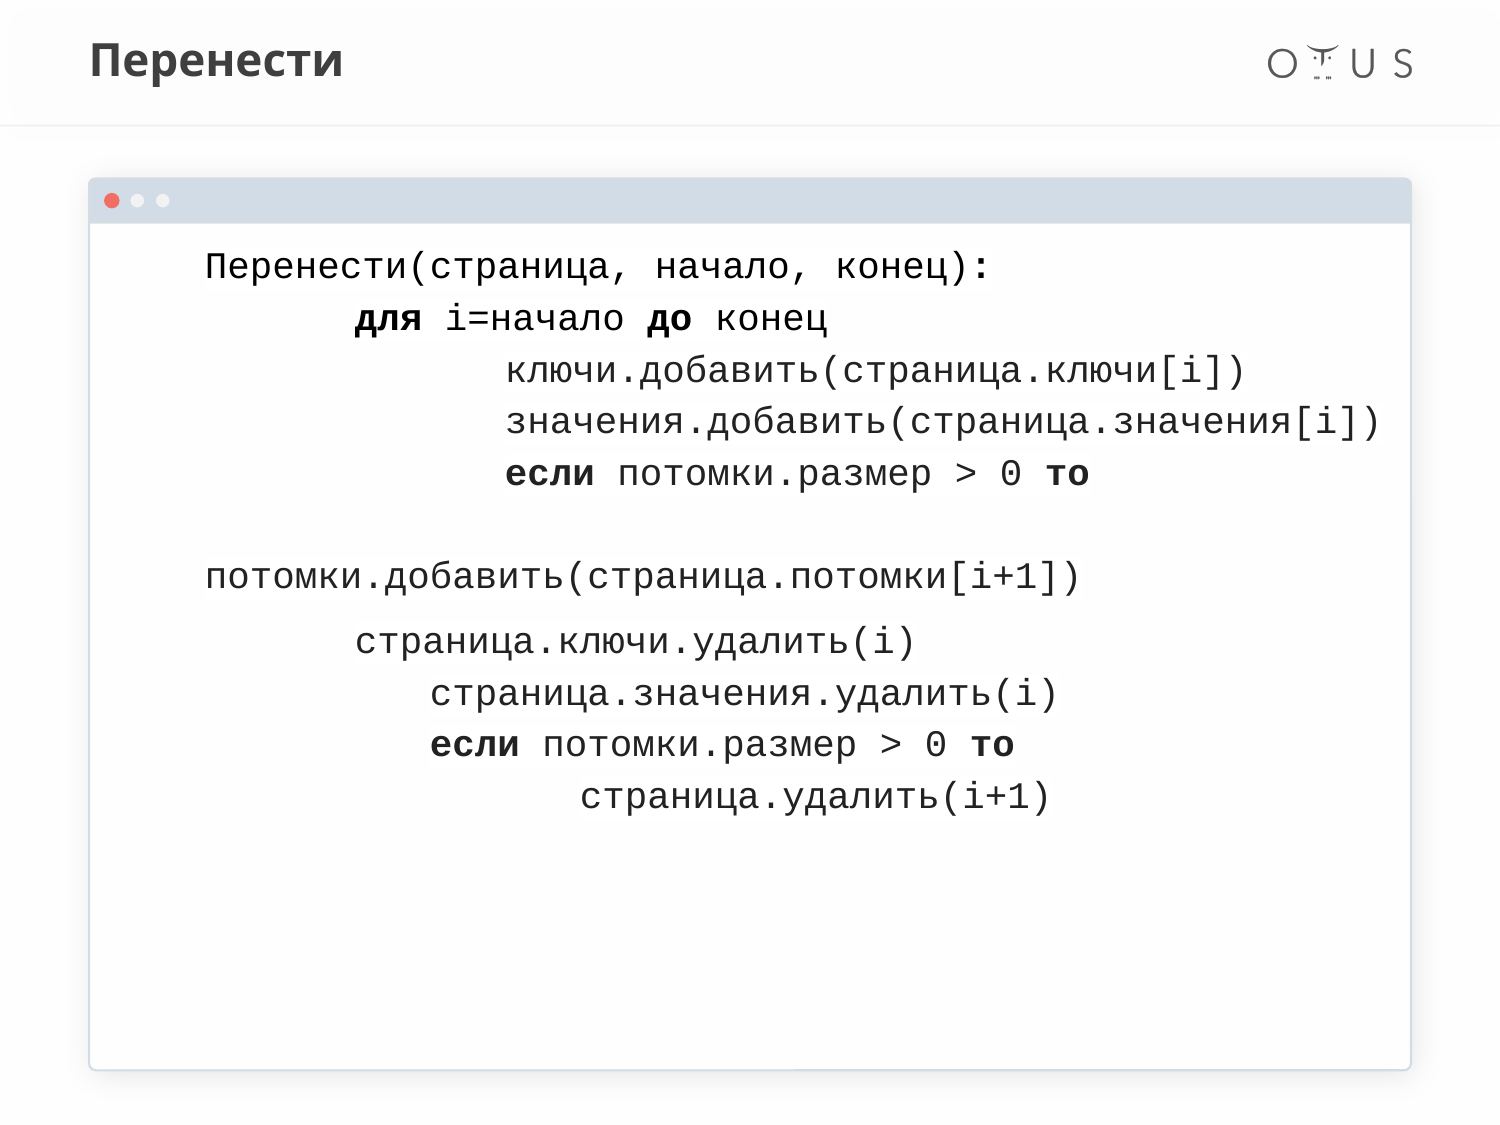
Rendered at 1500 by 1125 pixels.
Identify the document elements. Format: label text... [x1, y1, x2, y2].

list Перенести(страница, начало, конец): для i=начало до конец ключи.добавить(страница.ключи[i]) значения.добавить(страница.значения[i]) если потомки.размер > 0 то потомки.добавить(cтраница.потомки[i+1]) страница.ключи.удалить(i) страница.значения.удалить(i) если потомки.размер > 0 то cтраница.удалить(i+1) [88, 198, 1500, 1064]
picture [1268, 45, 1412, 80]
title Перенести [88, 38, 1174, 88]
